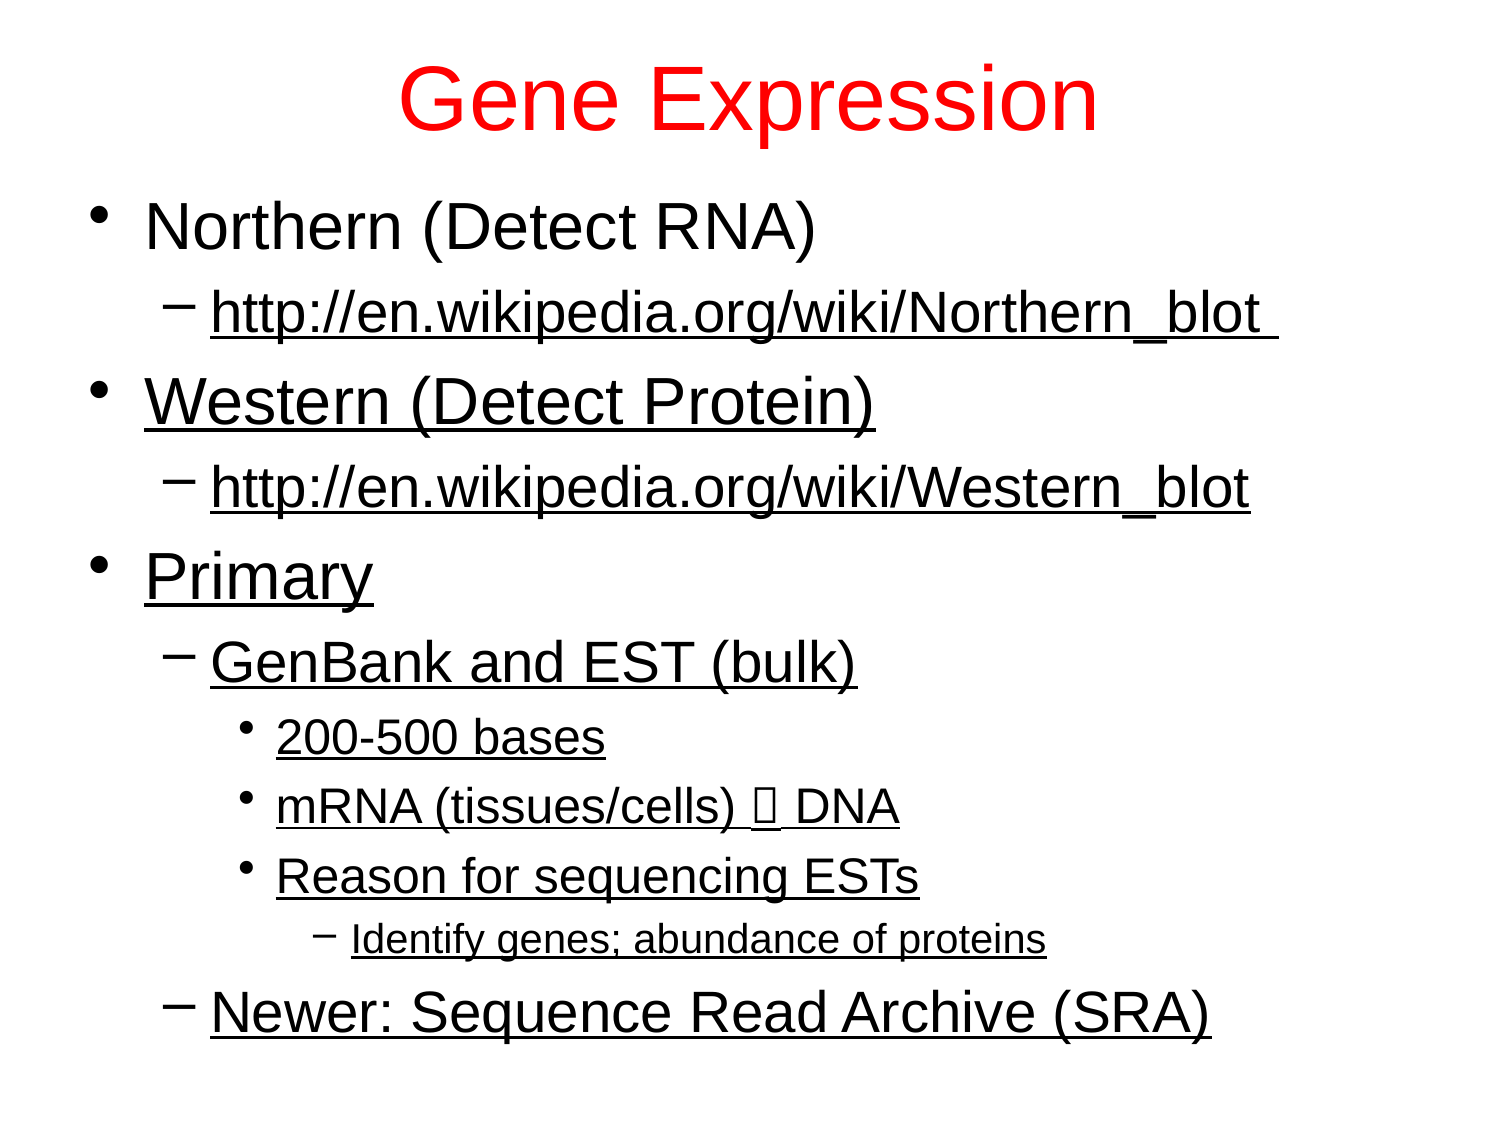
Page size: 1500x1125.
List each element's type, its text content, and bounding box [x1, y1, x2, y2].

title Gene Expression [75, 0, 1425, 188]
list Northern (Detect RNA) http://en.wikipedia.org/wiki/Northern_blot Western (Detect Protein) http://en.wikipedia.org/wiki/Western_blot Primary GenBank and EST (bulk) 200-500 bases mRNA (tissues/cells)  DNA Reason for sequencing ESTs Identify genes; abundance of proteins Newer: Sequence Read Archive (SRA) [73, 174, 1424, 968]
